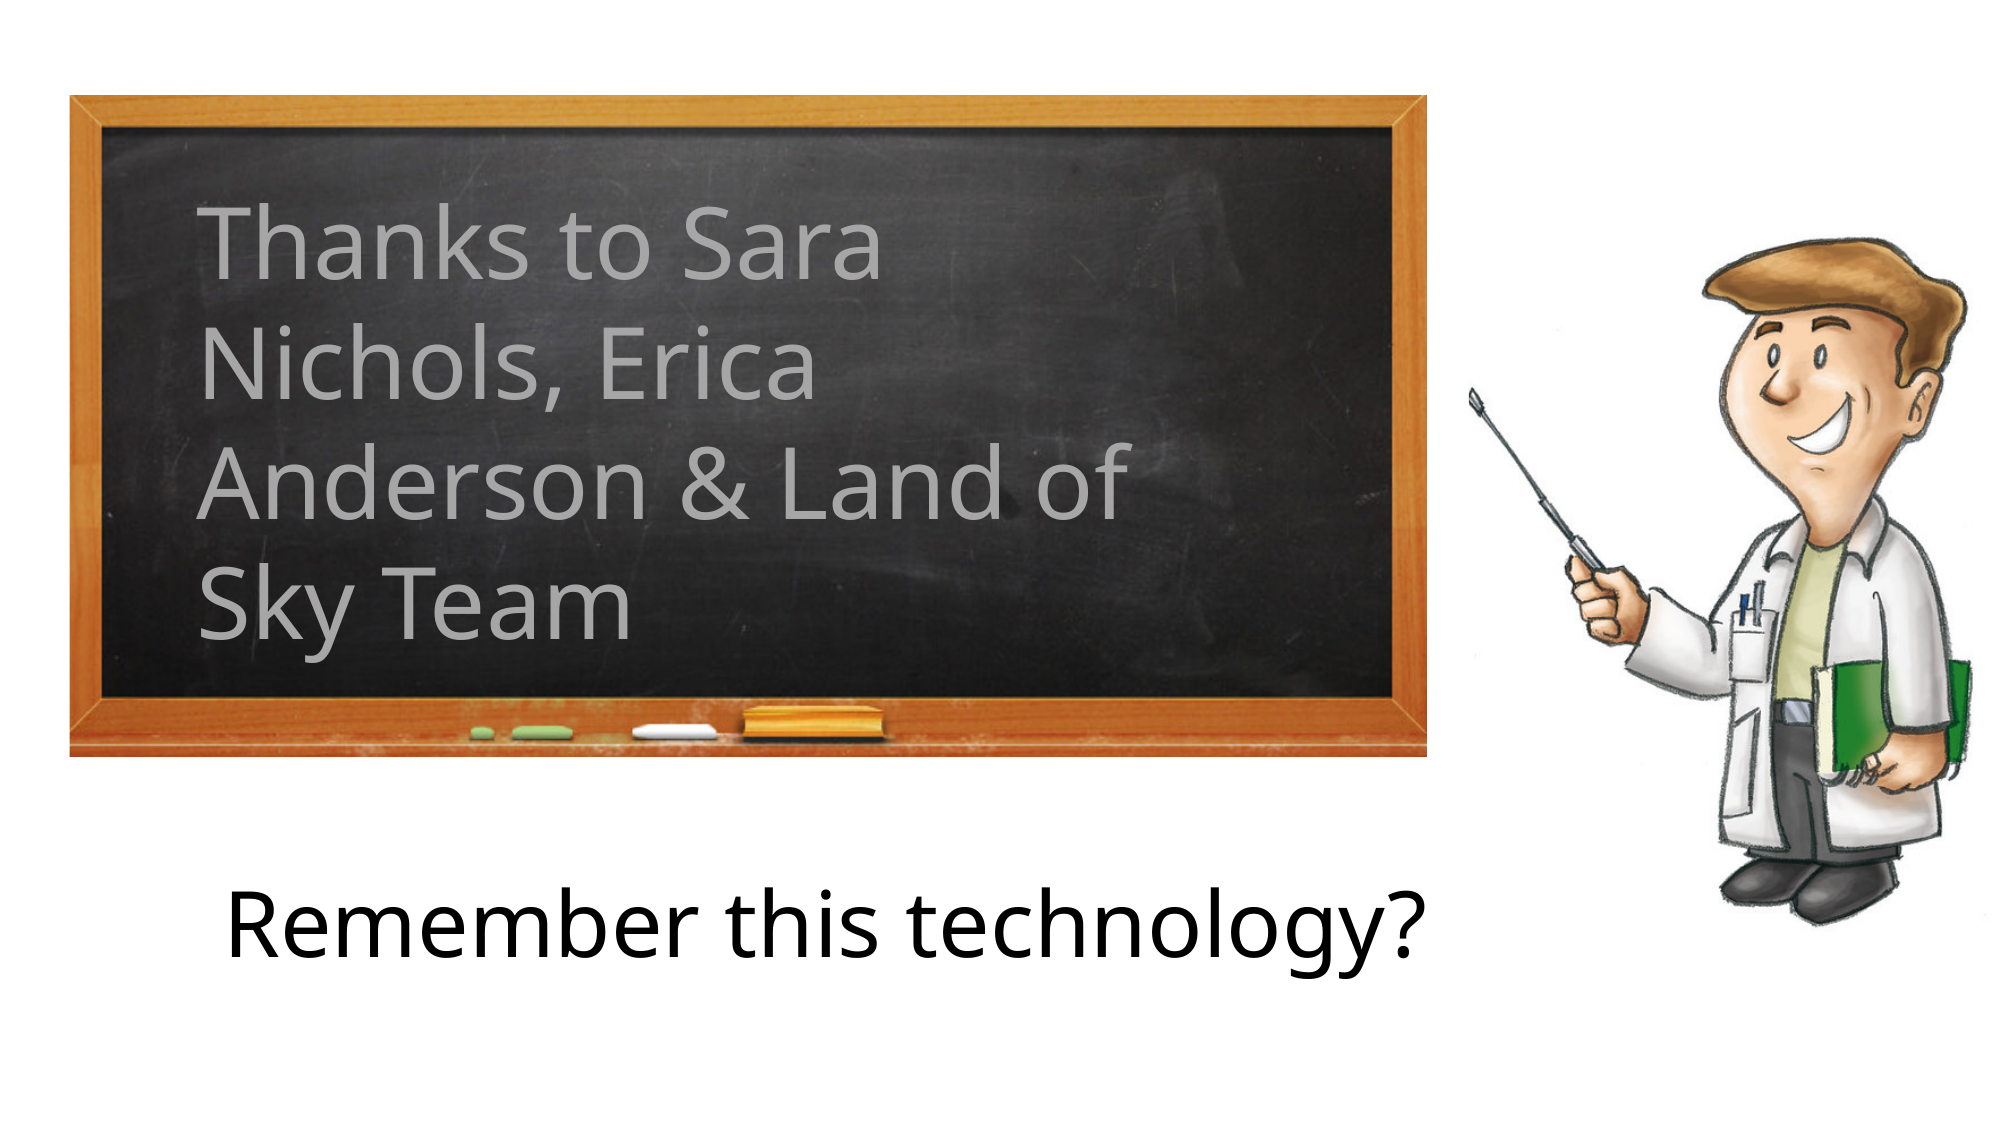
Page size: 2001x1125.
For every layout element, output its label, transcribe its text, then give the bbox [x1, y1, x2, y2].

picture [1468, 216, 2000, 946]
picture [69, 95, 1427, 757]
title Remember this technology? [208, 818, 1934, 1037]
